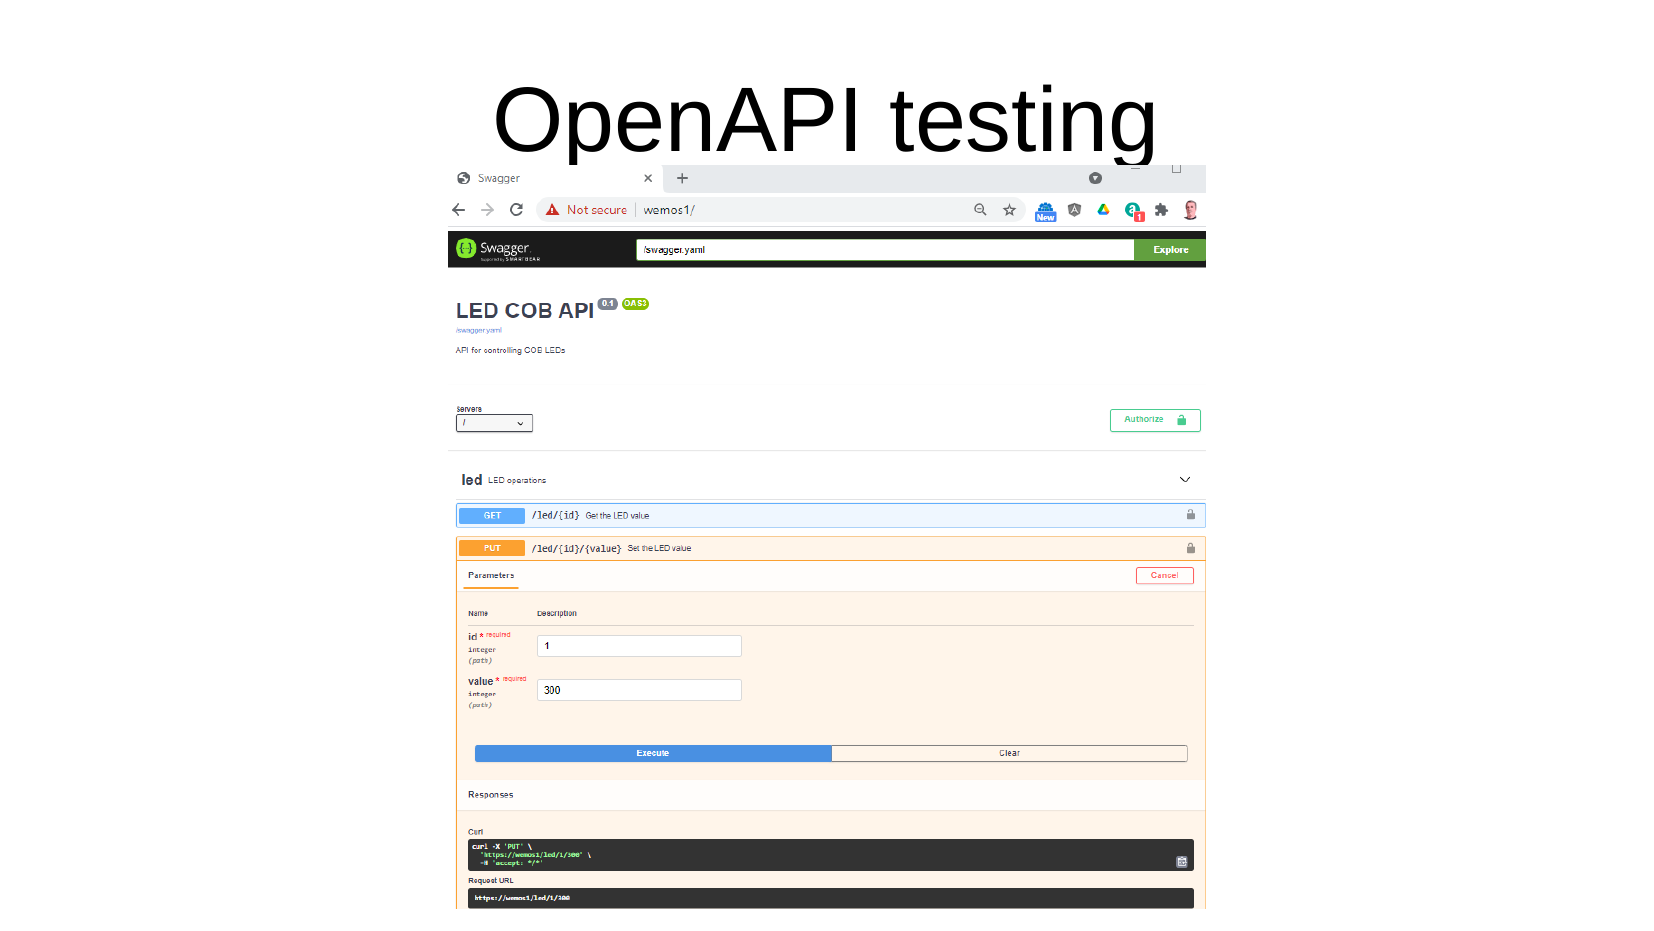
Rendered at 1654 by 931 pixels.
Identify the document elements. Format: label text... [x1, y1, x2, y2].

picture [448, 165, 1206, 910]
text_box OpenAPI testing [82, 37, 1571, 192]
